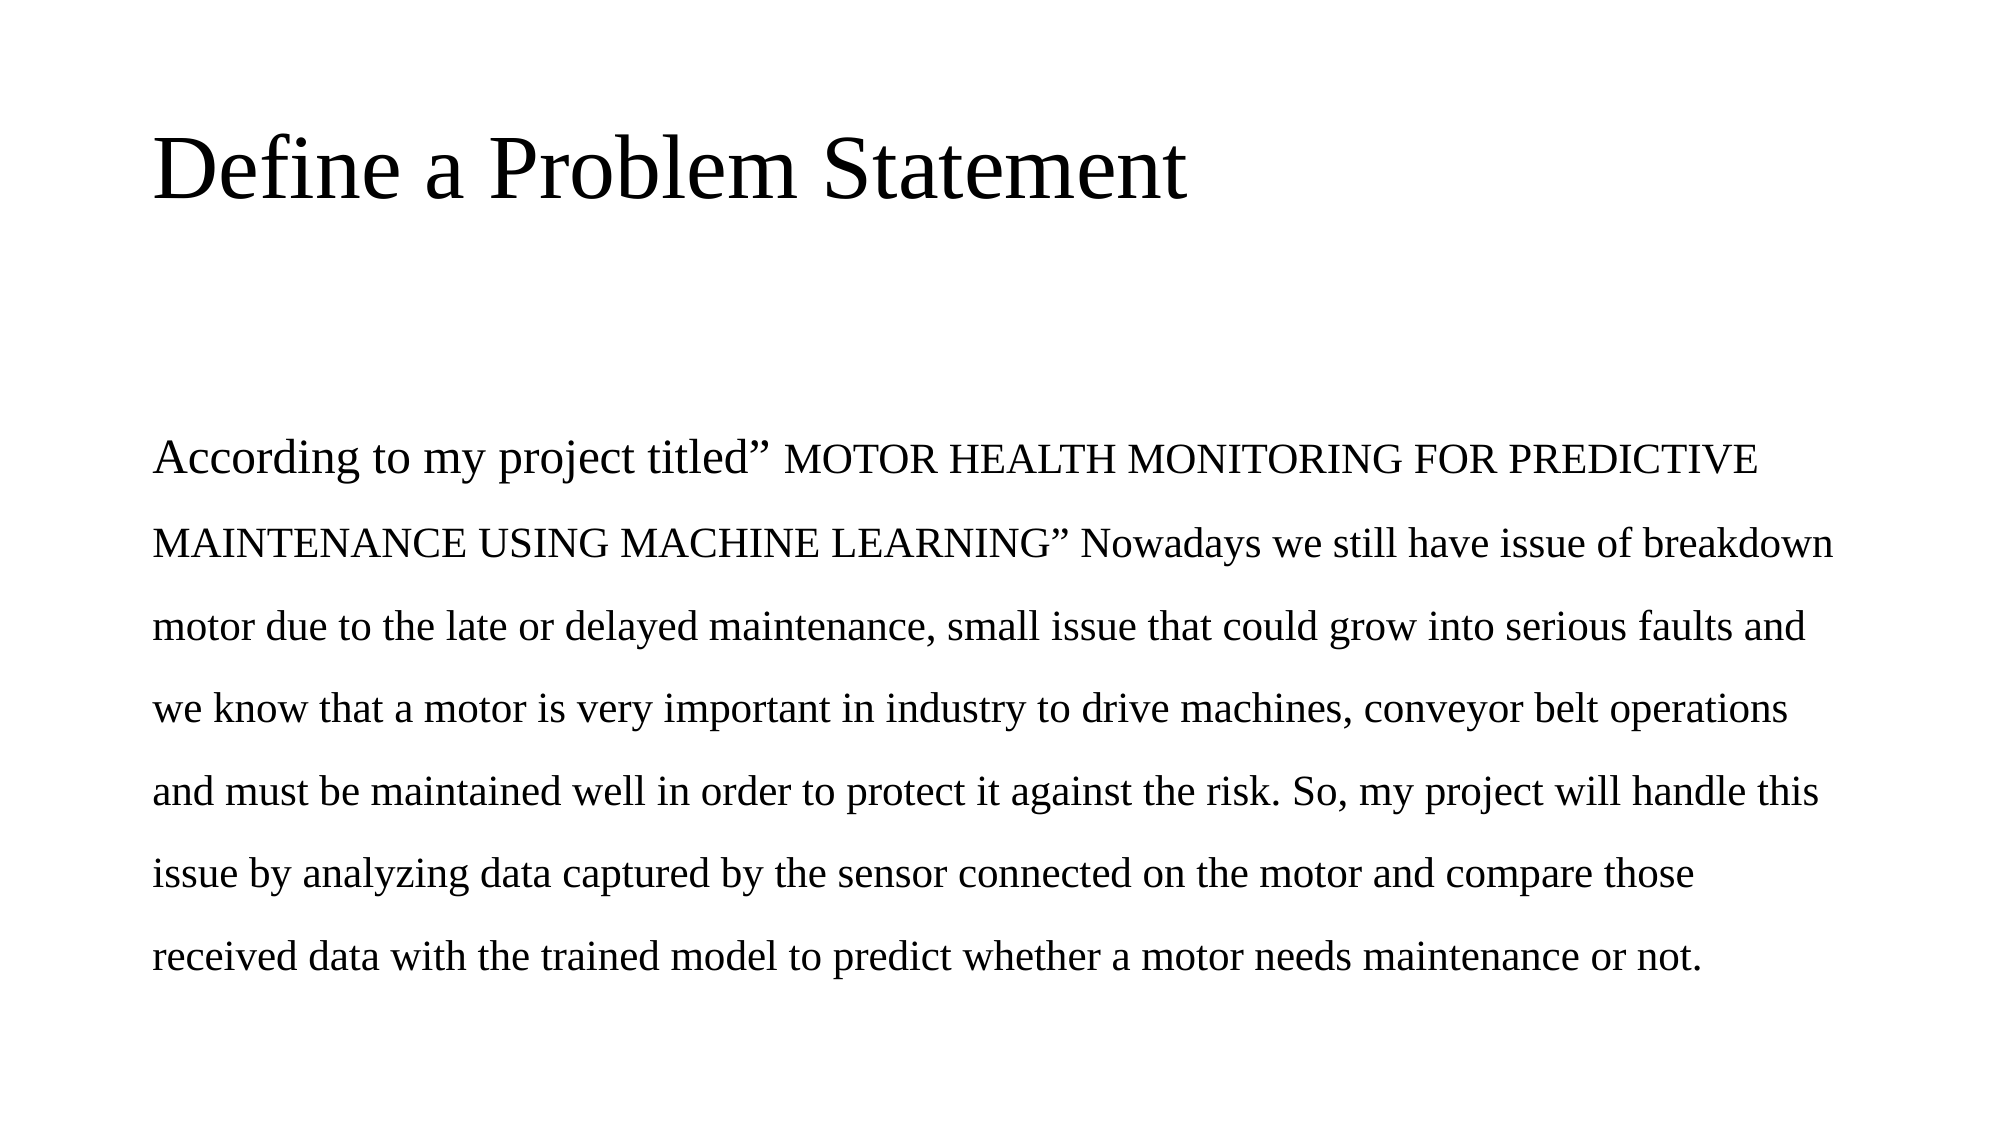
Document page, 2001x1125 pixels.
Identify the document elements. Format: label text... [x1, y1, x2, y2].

title Define a Problem Statement [137, 59, 1863, 278]
list According to my project titled” MOTOR HEALTH MONITORING FOR PREDICTIVE MAINTENANCE USING MACHINE LEARNING” Nowadays we still have issue of breakdown motor due to the late or delayed maintenance, small issue that could grow into serious faults and we know that a motor is very important in industry to drive machines, conveyor belt operations and must be maintained well in order to protect it against the risk. So, my project will handle this issue by analyzing data captured by the sensor connected on the motor and compare those received data with the trained model to predict whether a motor needs maintenance or not. [137, 299, 1863, 1014]
